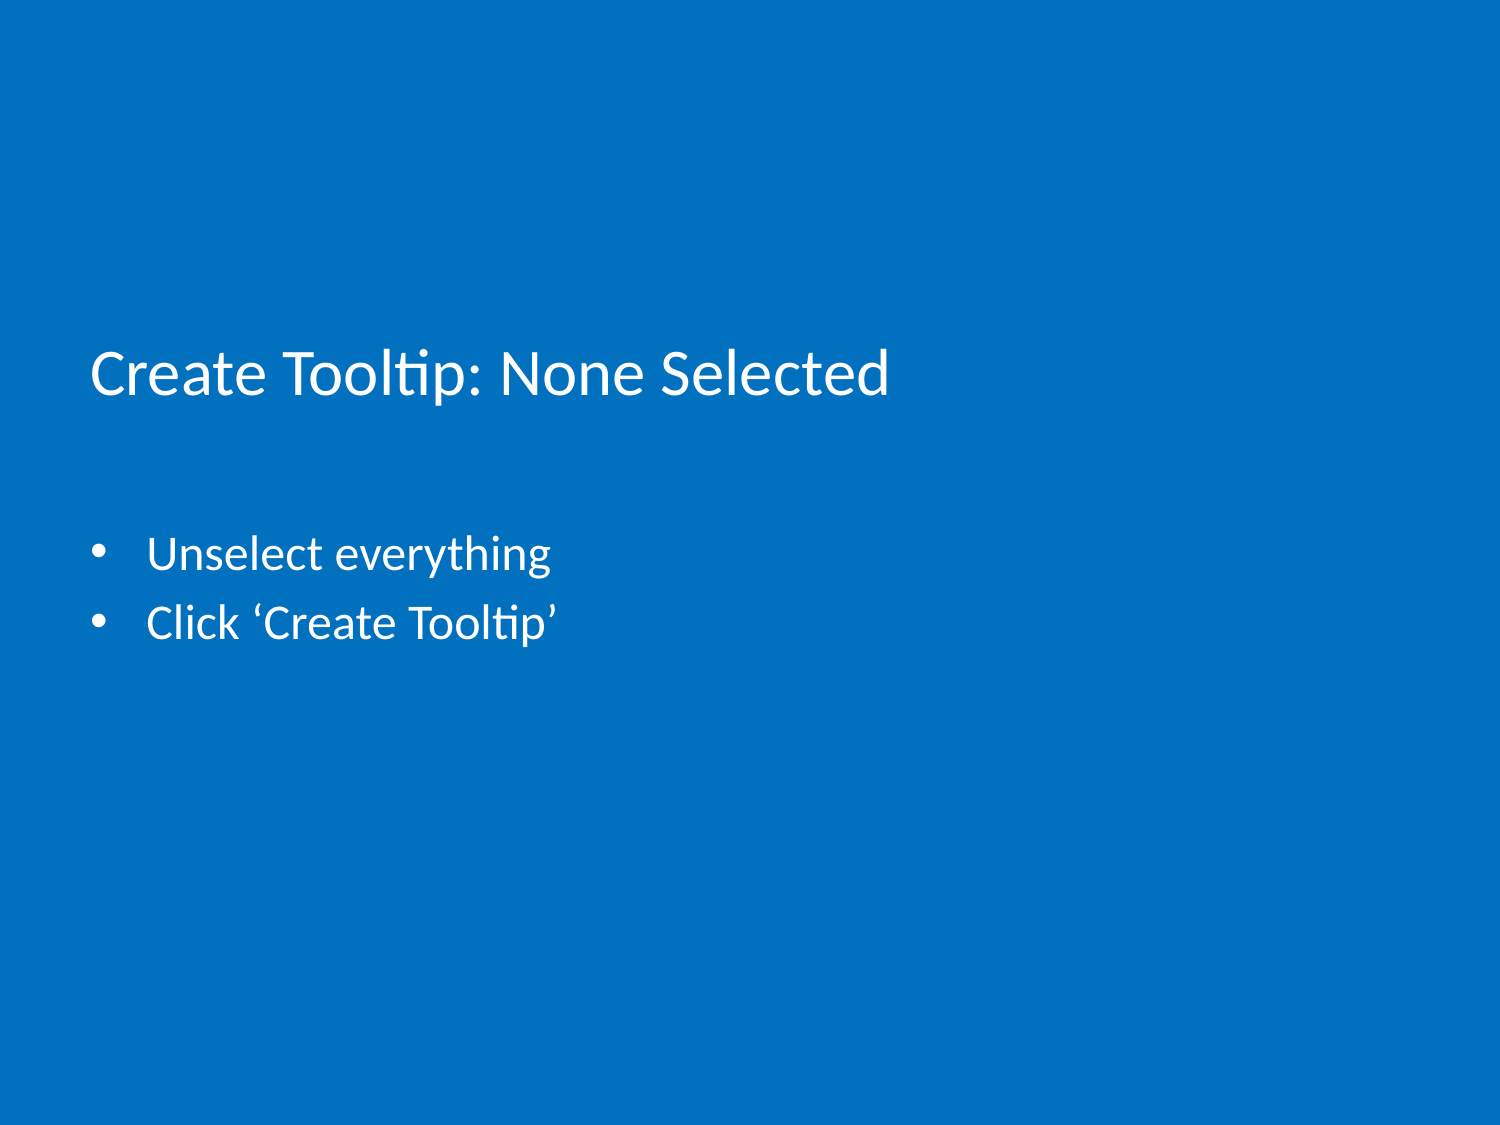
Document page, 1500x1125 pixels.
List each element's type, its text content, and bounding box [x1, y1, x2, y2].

list Unselect everything Click ‘Create Tooltip’ [75, 512, 1425, 1005]
title Create Tooltip: None Selected [75, 275, 1425, 463]
